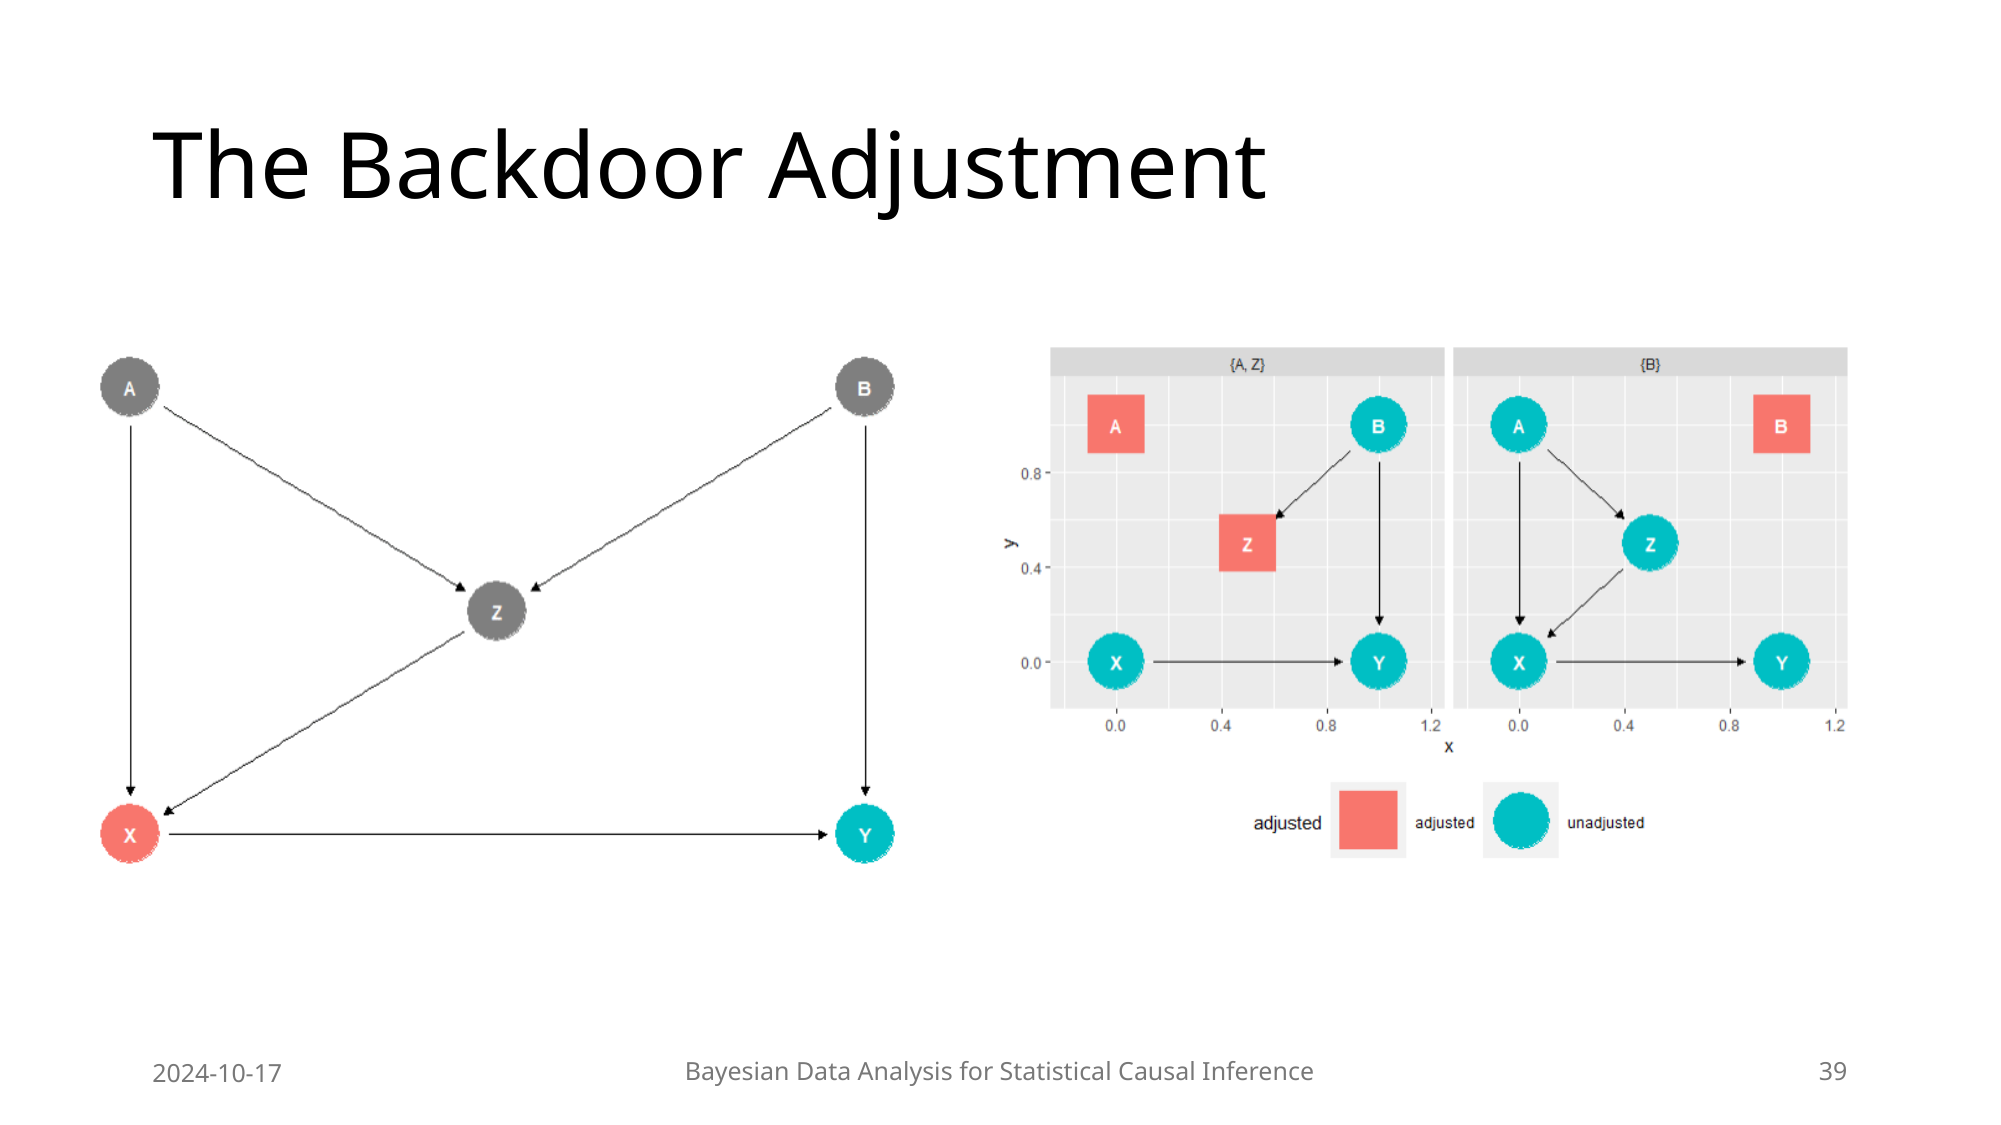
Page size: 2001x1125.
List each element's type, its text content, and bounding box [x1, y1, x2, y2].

title The Backdoor Adjustment [137, 59, 1863, 278]
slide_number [137, 1042, 588, 1103]
picture [991, 340, 1871, 878]
footer Bayesian Data Analysis for Statistical Causal Inference [662, 1042, 1338, 1103]
slide_number 39 [1412, 1042, 1863, 1103]
picture [80, 340, 918, 878]
